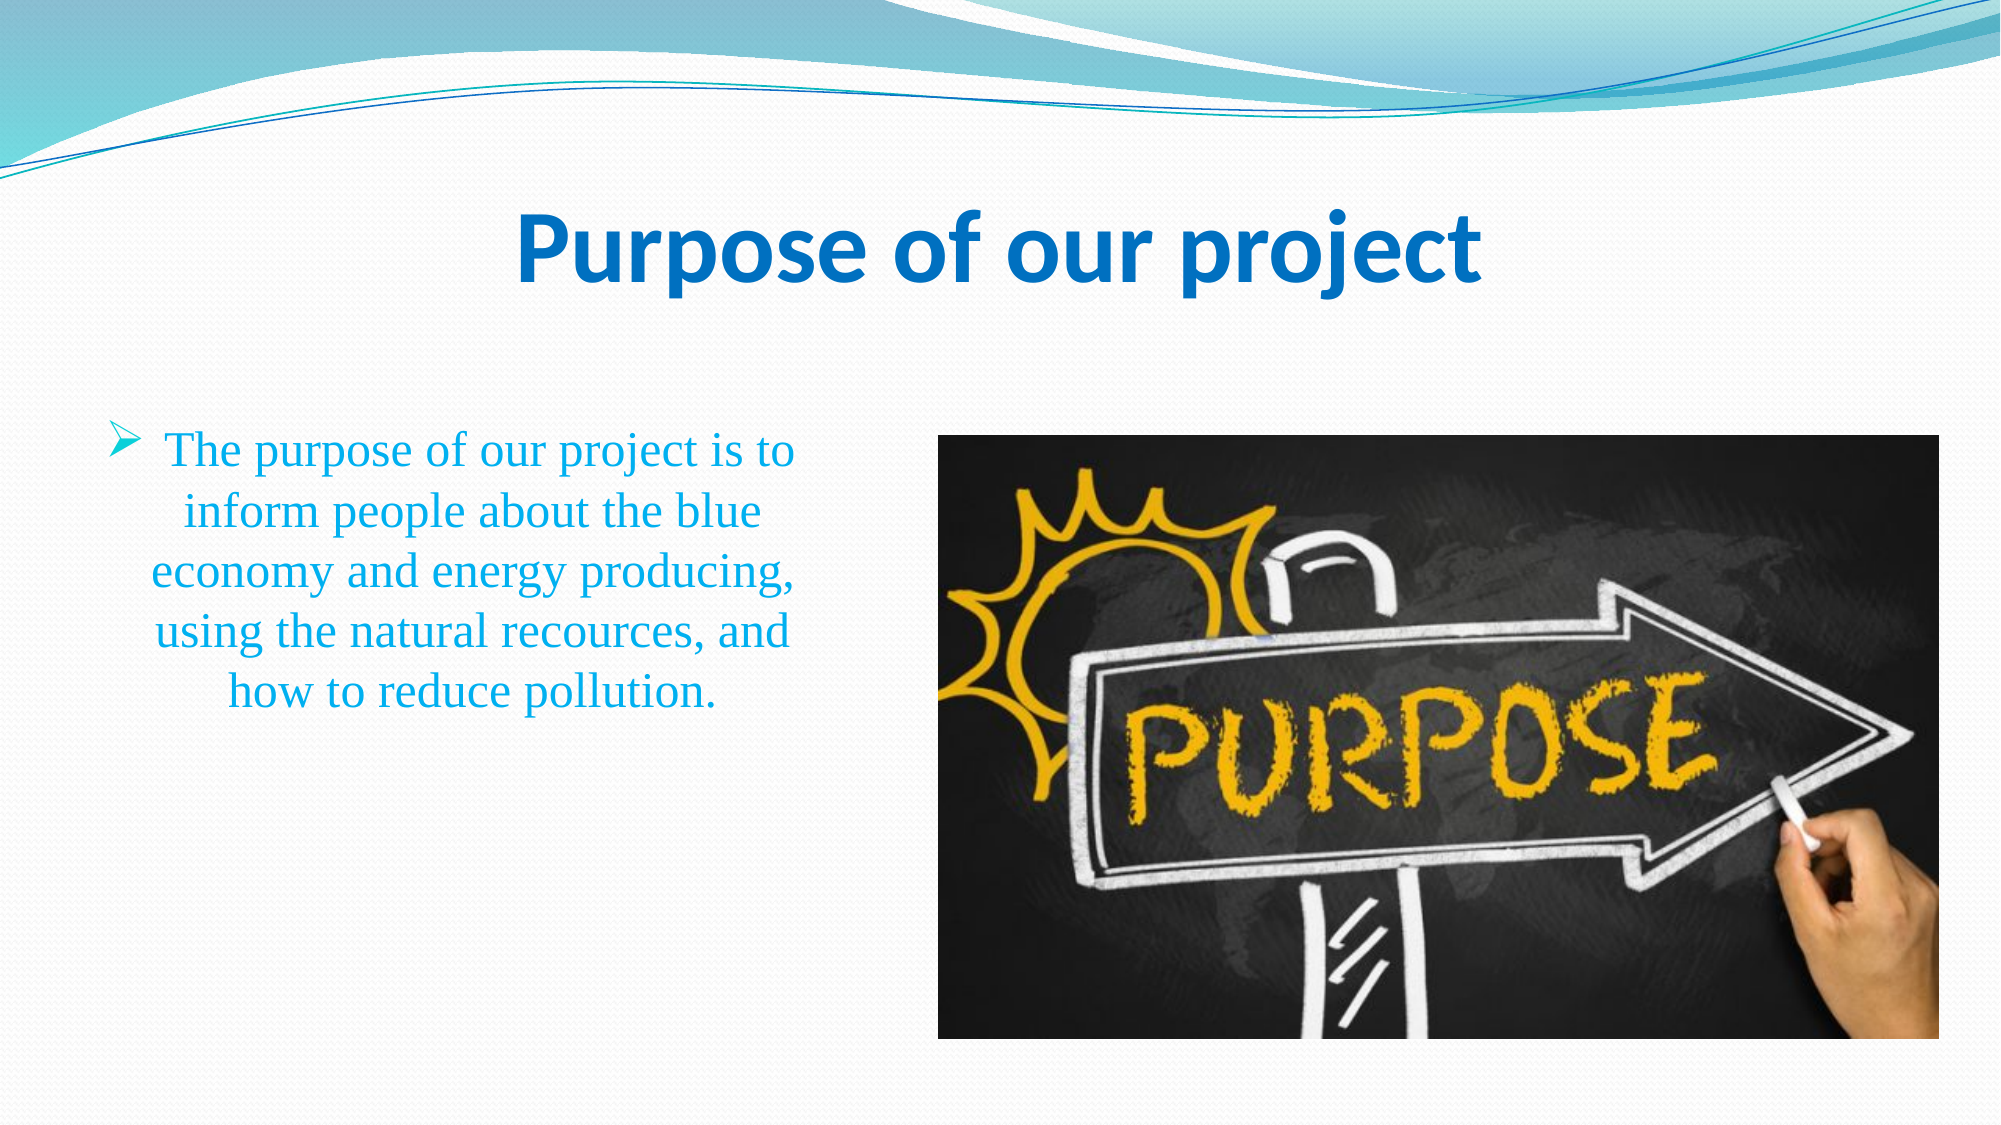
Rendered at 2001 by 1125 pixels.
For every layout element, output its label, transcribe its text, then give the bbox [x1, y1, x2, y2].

title Purpose of our project [99, 115, 1900, 303]
list The purpose of our project is to inform people about the blue economy and energy producing, using the natural recources, and how to reduce pollution. [74, 404, 827, 1125]
picture [938, 434, 1939, 1039]
